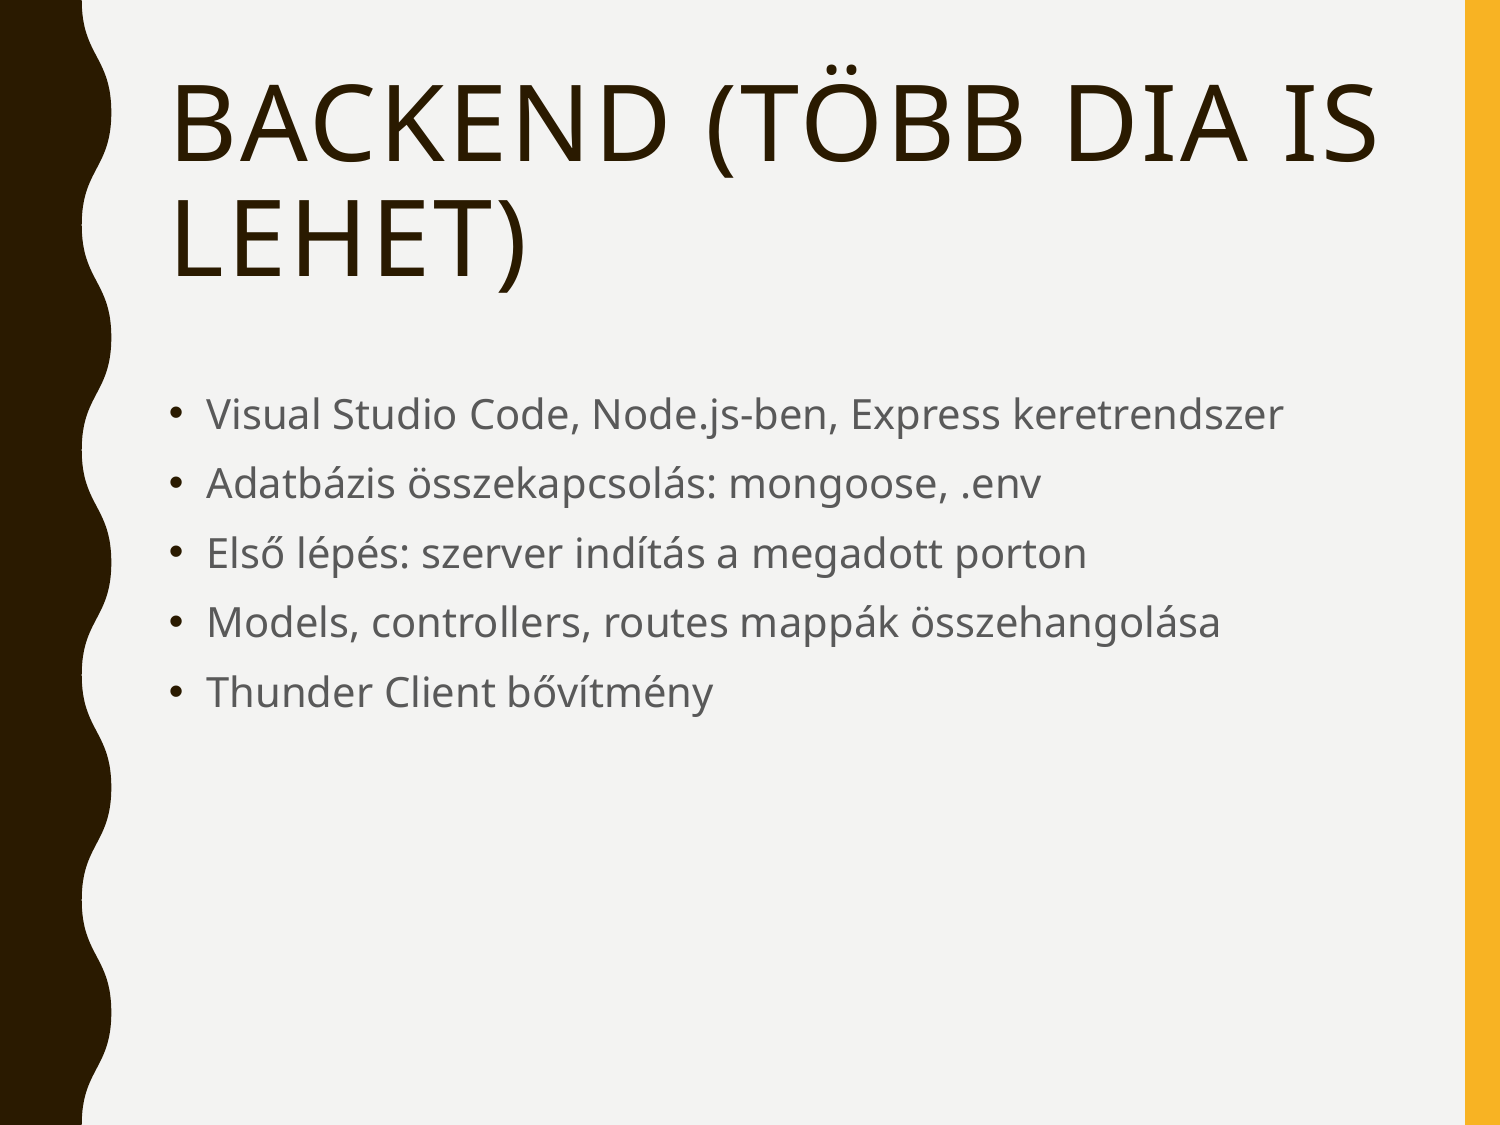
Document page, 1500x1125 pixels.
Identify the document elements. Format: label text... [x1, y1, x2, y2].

list Visual Studio Code, Node.js-ben, Express keretrendszer Adatbázis összekapcsolás: mongoose, .env Első lépés: szerver indítás a megadott porton Models, controllers, routes mappák összehangolása Thunder Client bővítmény [154, 375, 1407, 965]
title Backend (TÖBB DIA IS LEHET) [154, 62, 1407, 308]
